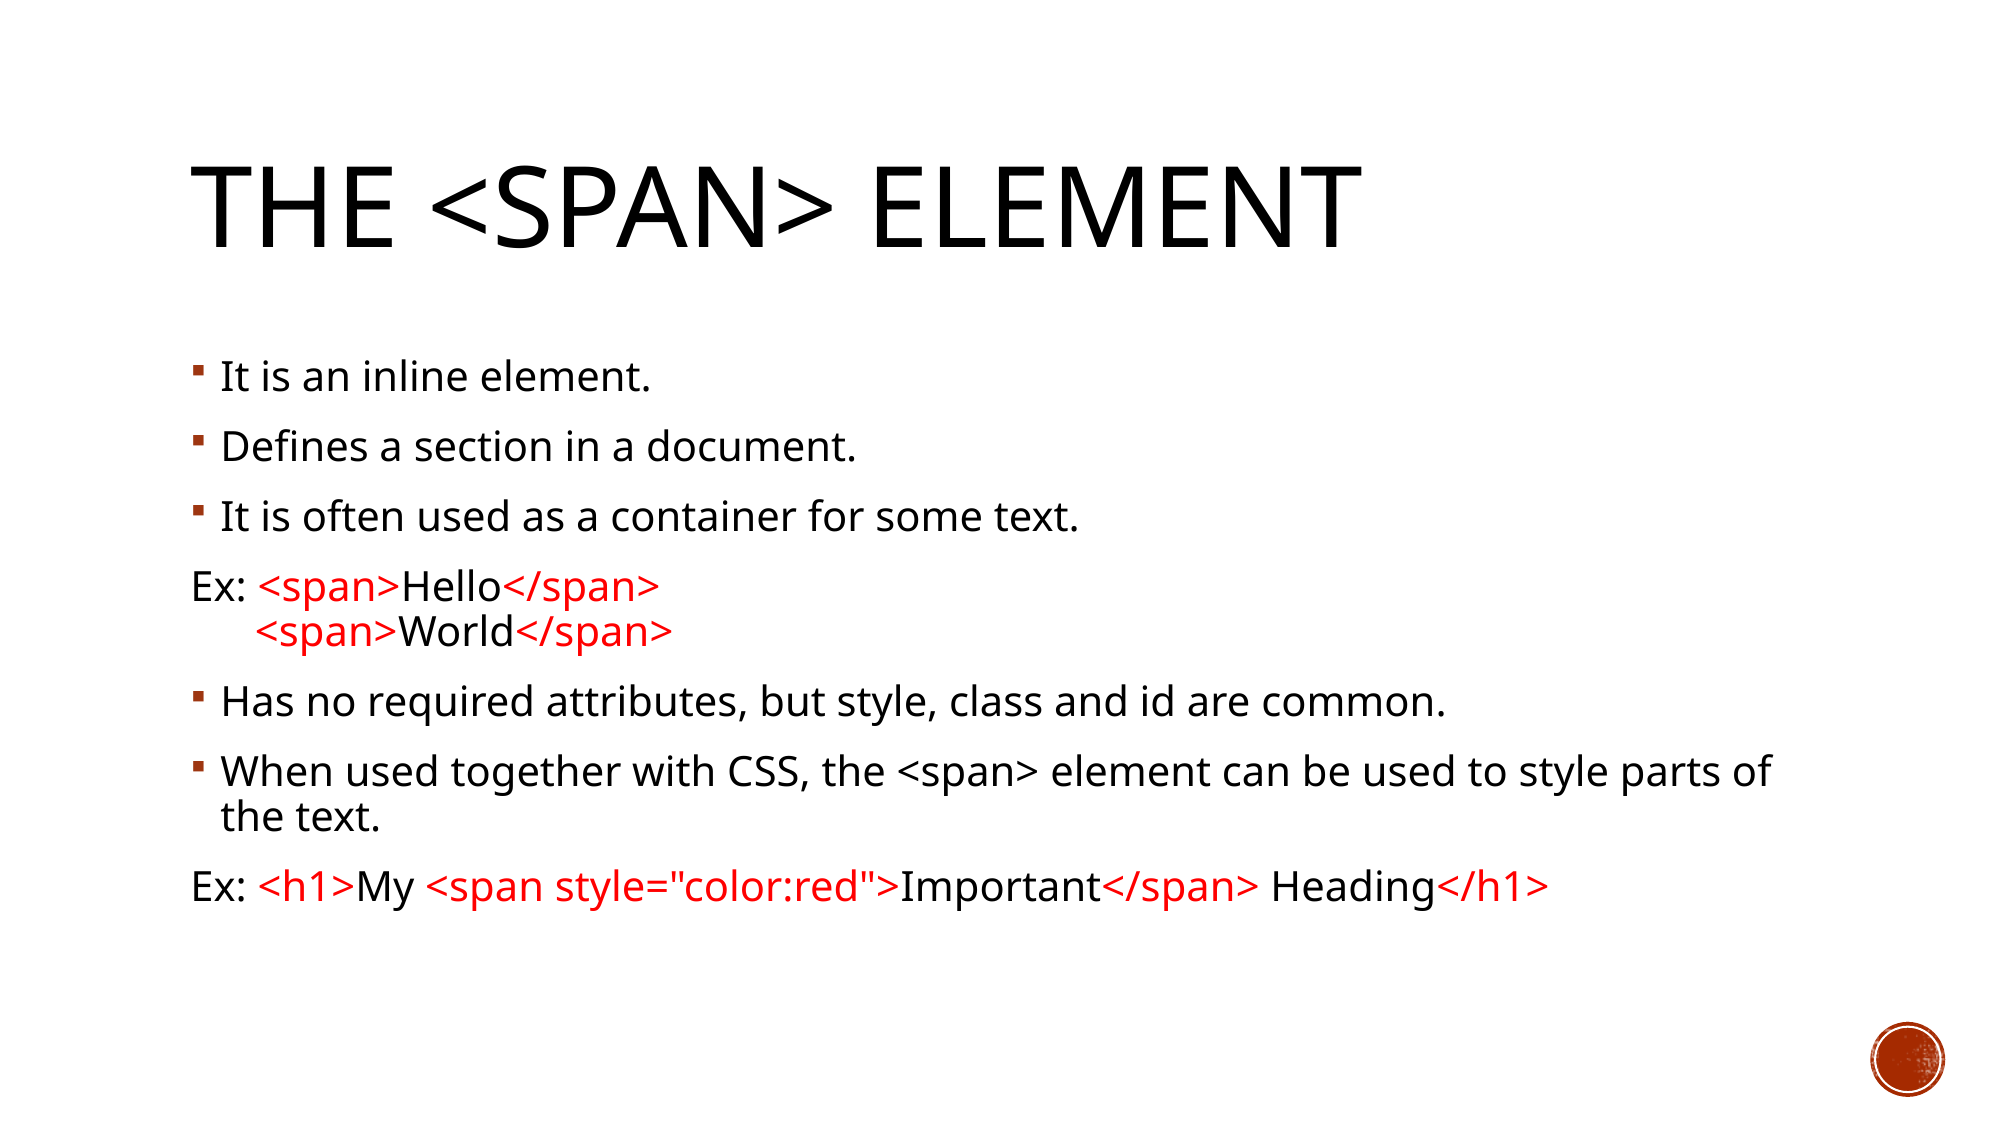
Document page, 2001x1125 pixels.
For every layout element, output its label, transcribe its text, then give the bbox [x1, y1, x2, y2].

list It is an inline element. Defines a section in a document. It is often used as a container for some text. Ex: <span>Hello</span> <span>World</span> Has no required attributes, but style, class and id are common. When used together with CSS, the <span> element can be used to style parts of the text. Ex: <h1>My <span style="color:red">Important</span> Heading</h1> [175, 348, 1826, 1013]
title The <span> element [175, 79, 1826, 344]
